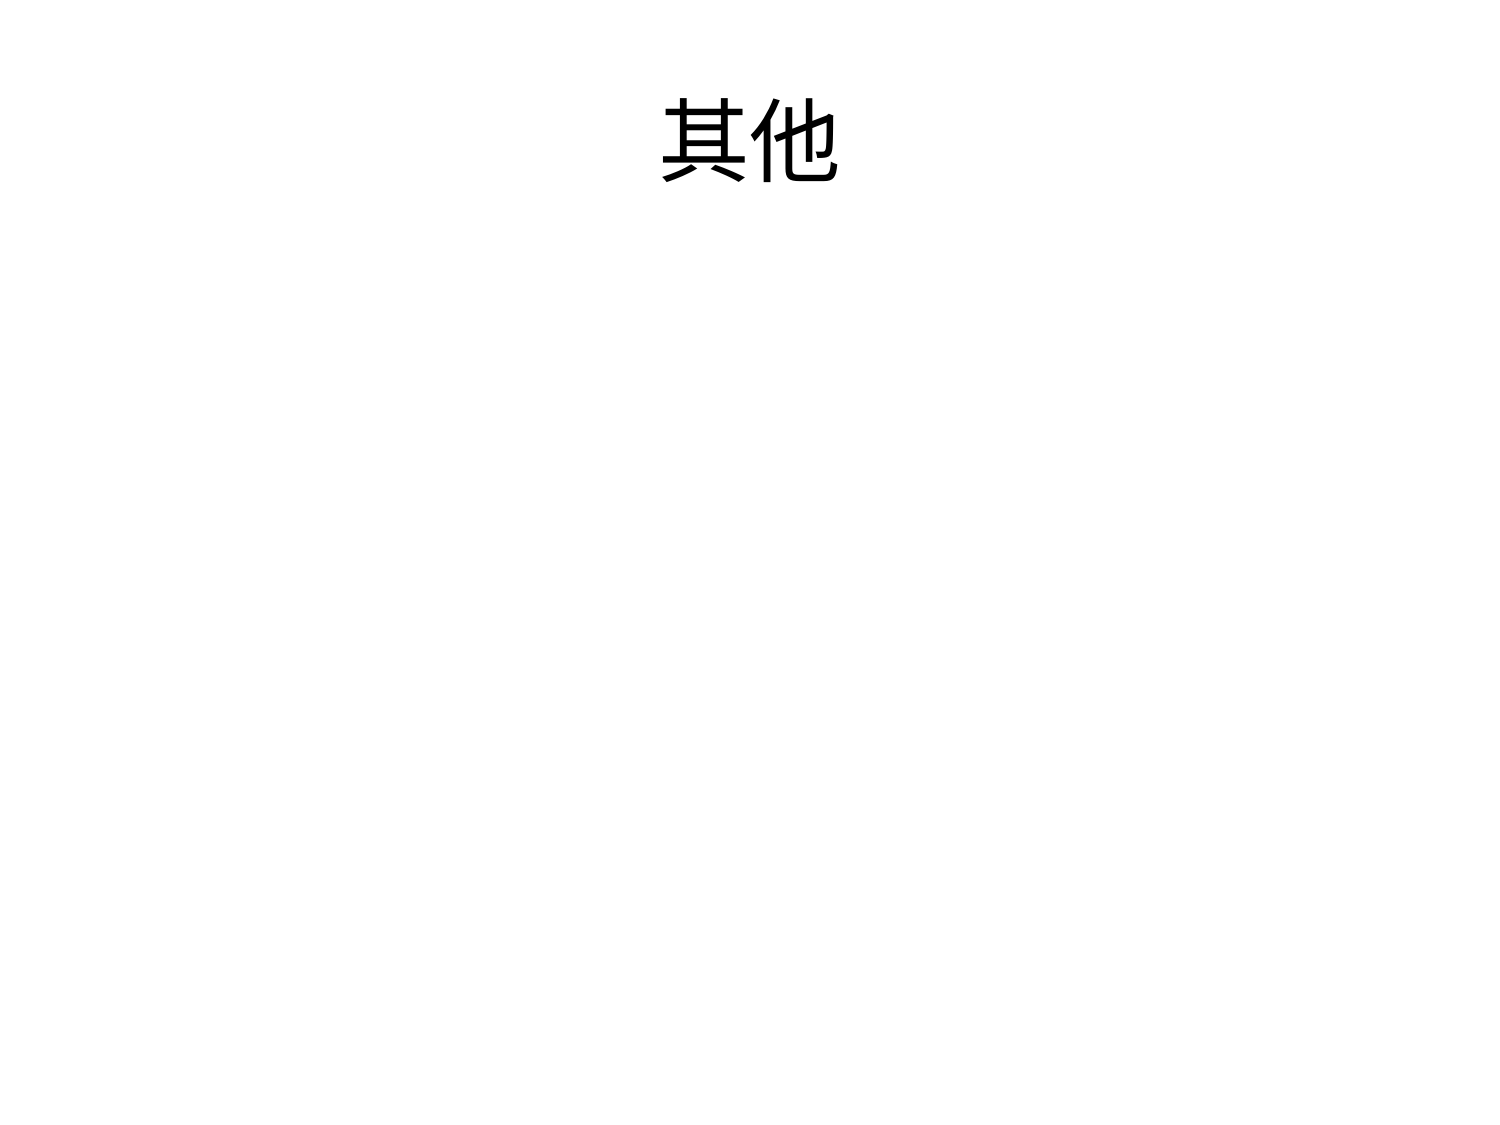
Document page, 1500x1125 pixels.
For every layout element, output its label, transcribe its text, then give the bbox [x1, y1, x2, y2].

title 其他 [75, 45, 1425, 233]
